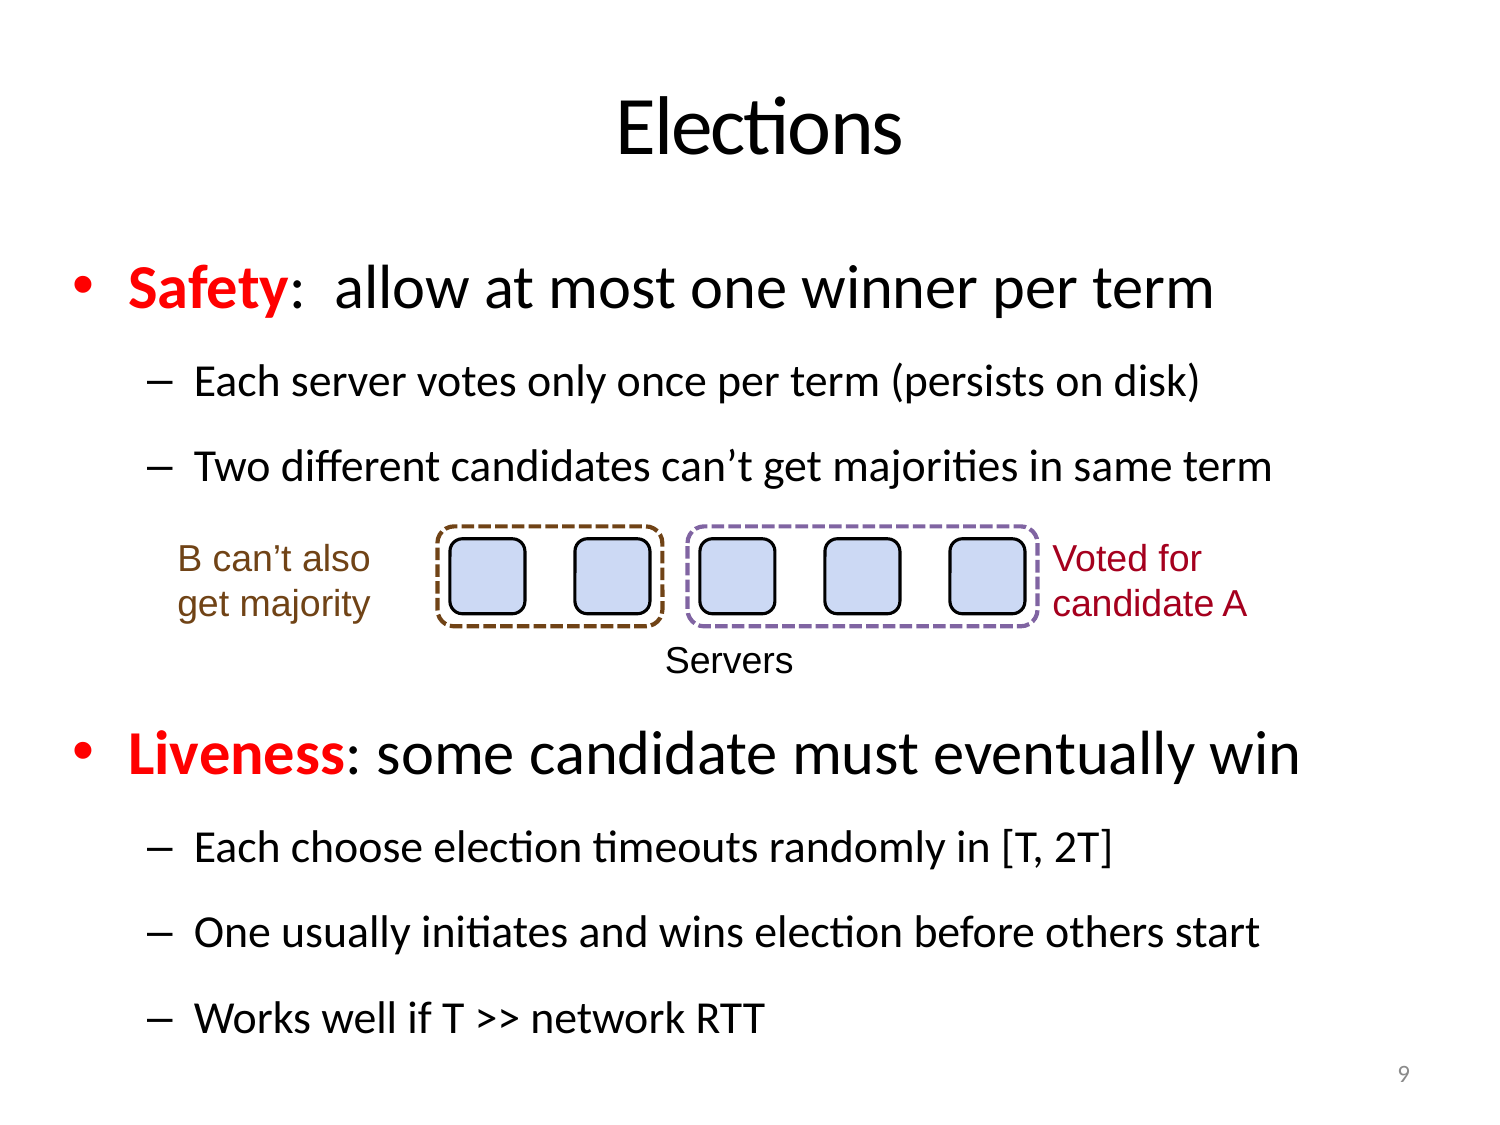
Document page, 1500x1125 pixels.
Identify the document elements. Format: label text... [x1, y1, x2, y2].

text_box [435, 524, 665, 629]
text_box Voted for candidate A [1037, 526, 1300, 632]
title Elections [57, 2, 1463, 178]
slide_number 9 [1074, 1042, 1425, 1103]
text_box [685, 524, 1040, 629]
list Safety: allow at most one winner per term Each server votes only once per term (persists on disk) Two different candidates can’t get majorities in same term Liveness: some candidate must eventually win Each choose election timeouts randomly in [T, 2T] One usually initiates and wins election before others start Works well if T >> network RTT [56, 238, 1500, 1064]
text_box B can’t also get majority [162, 526, 425, 632]
text_box Servers [650, 628, 825, 688]
